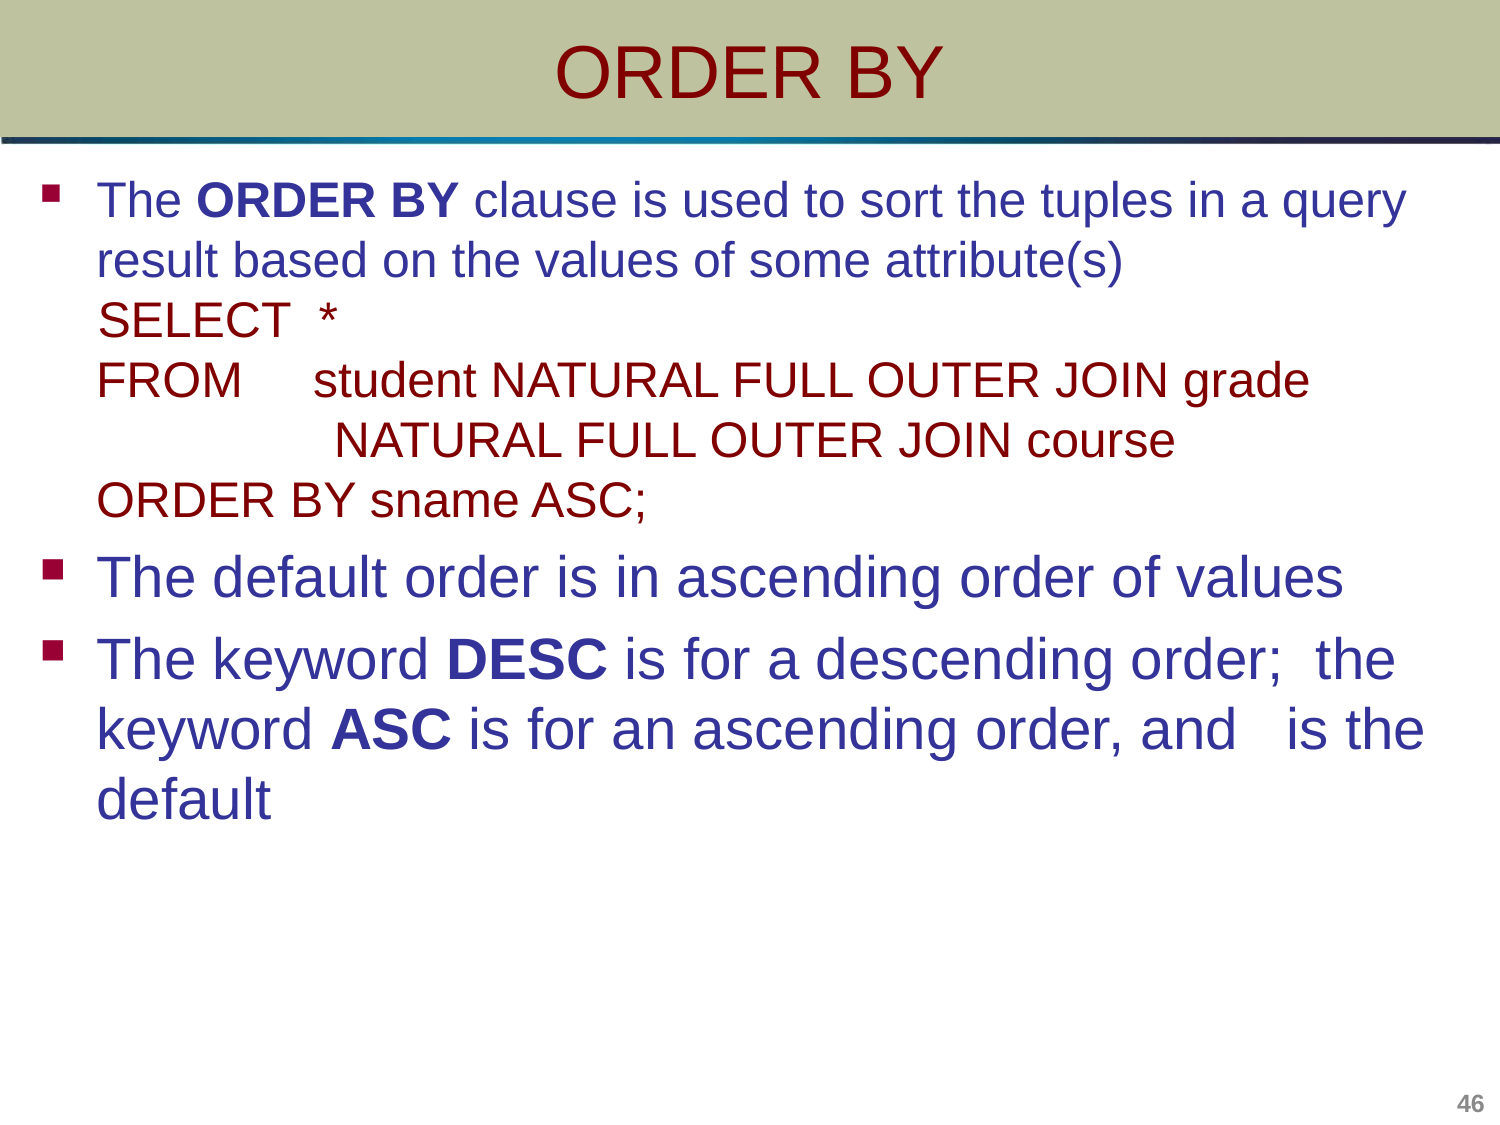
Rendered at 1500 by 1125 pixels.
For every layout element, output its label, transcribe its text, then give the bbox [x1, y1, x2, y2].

slide_number 46 [1187, 1049, 1500, 1125]
list The ORDER BY clause is used to sort the tuples in a query result based on the values of some attribute(s) SELECT * FROM student NATURAL FULL OUTER JOIN grade NATURAL FULL OUTER JOIN course ORDER BY sname ASC; The default order is in ascending order of values The keyword DESC is for a descending order; the keyword ASC is for an ascending order, and is the default [24, 159, 1463, 1075]
title ORDER BY [0, 0, 1500, 138]
picture [0, 138, 1500, 145]
